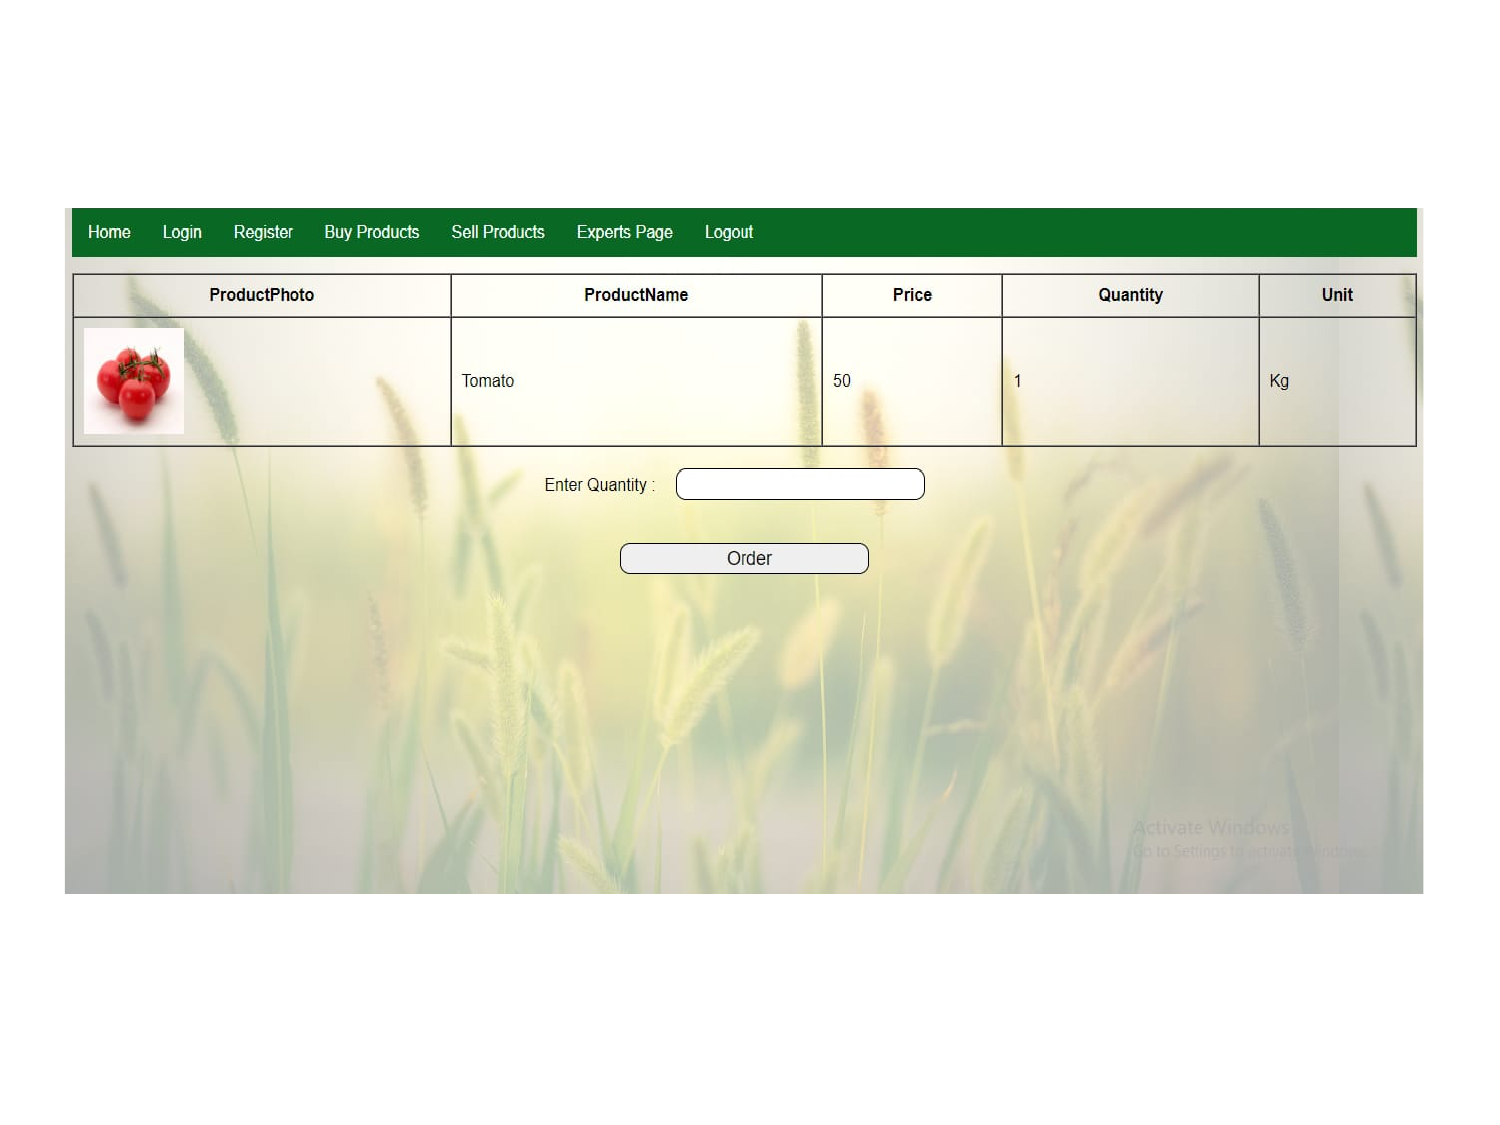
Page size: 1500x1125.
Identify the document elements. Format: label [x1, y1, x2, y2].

picture [64, 207, 1424, 894]
